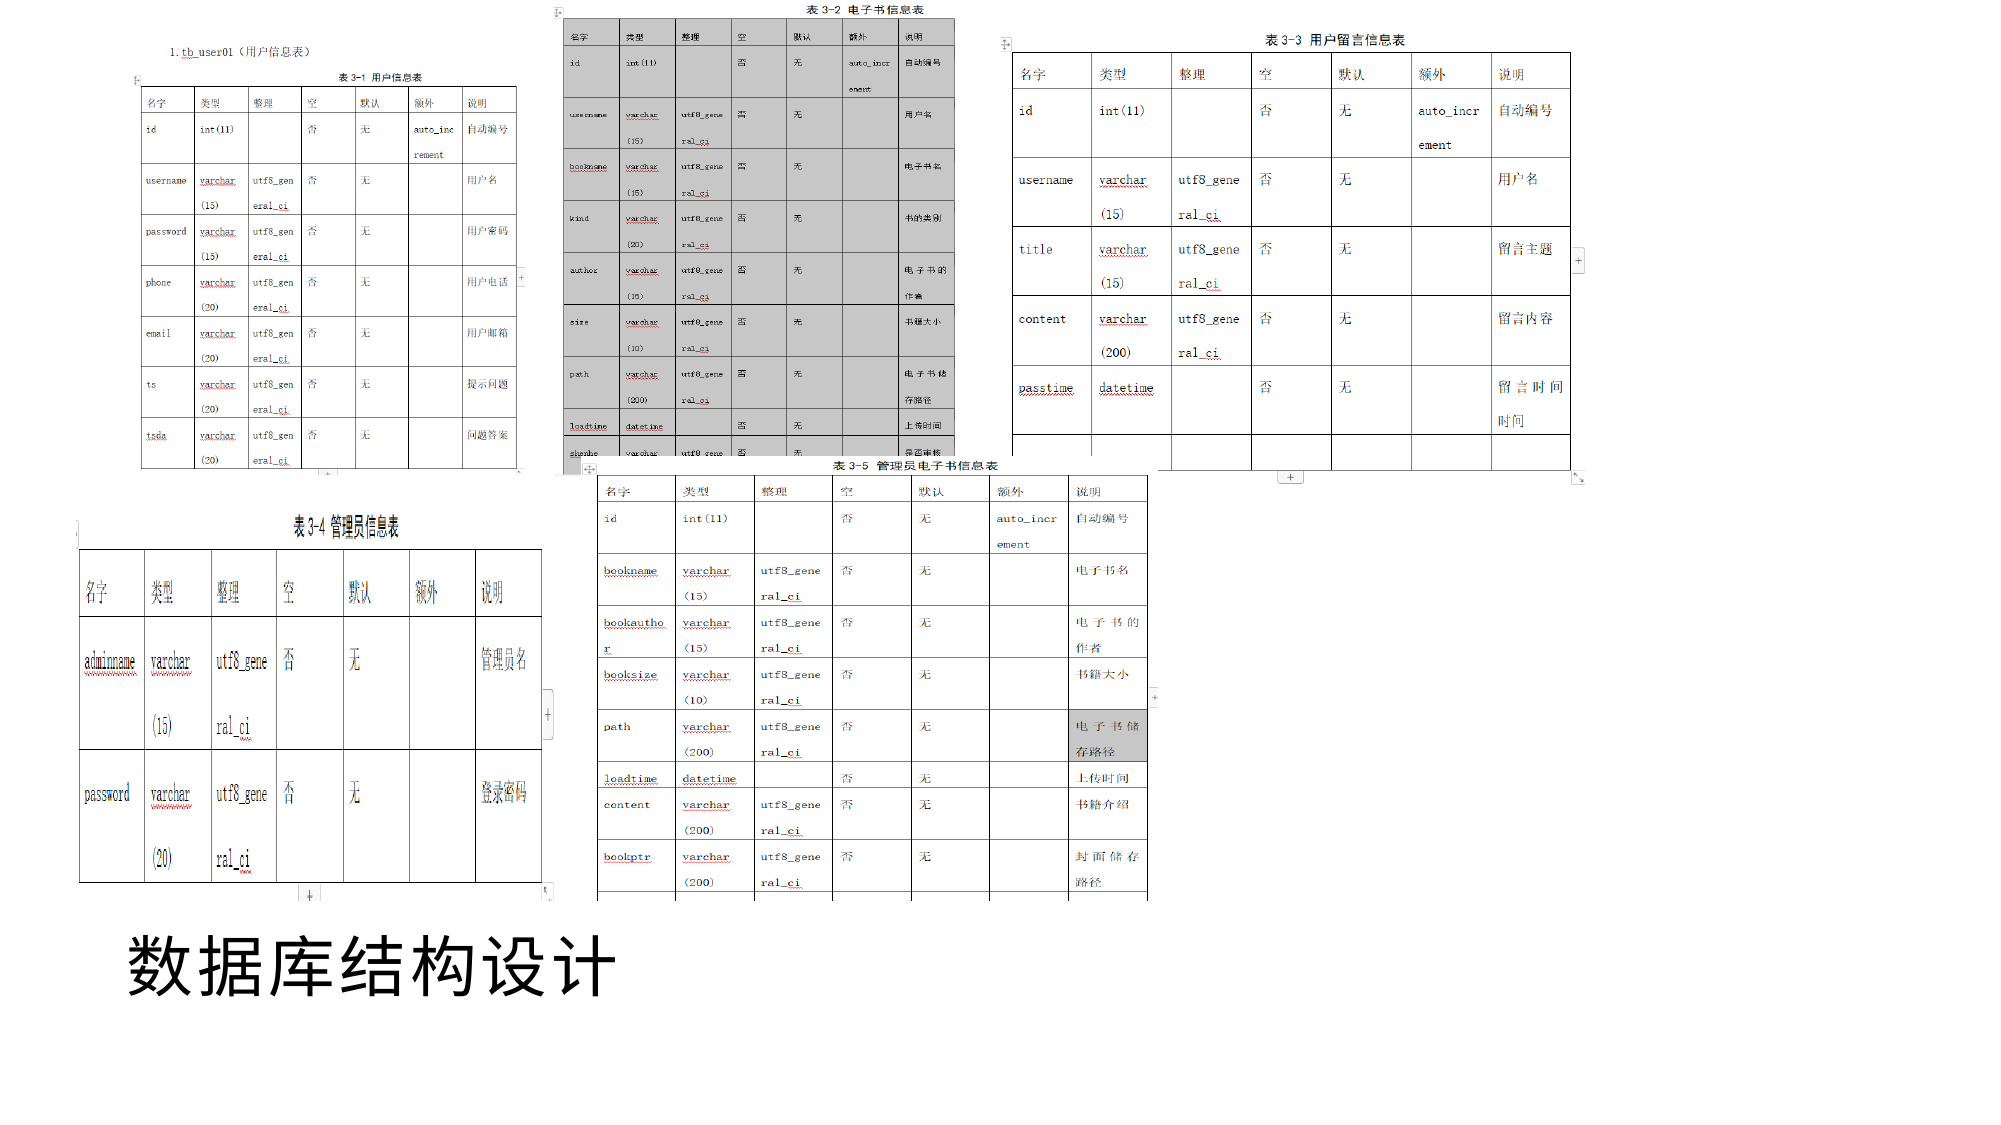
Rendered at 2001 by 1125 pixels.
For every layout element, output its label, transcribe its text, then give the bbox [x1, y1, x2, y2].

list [134, 40, 525, 475]
title 数据库结构设计 [109, 919, 1891, 1011]
picture [76, 494, 555, 901]
picture [554, 0, 1585, 901]
